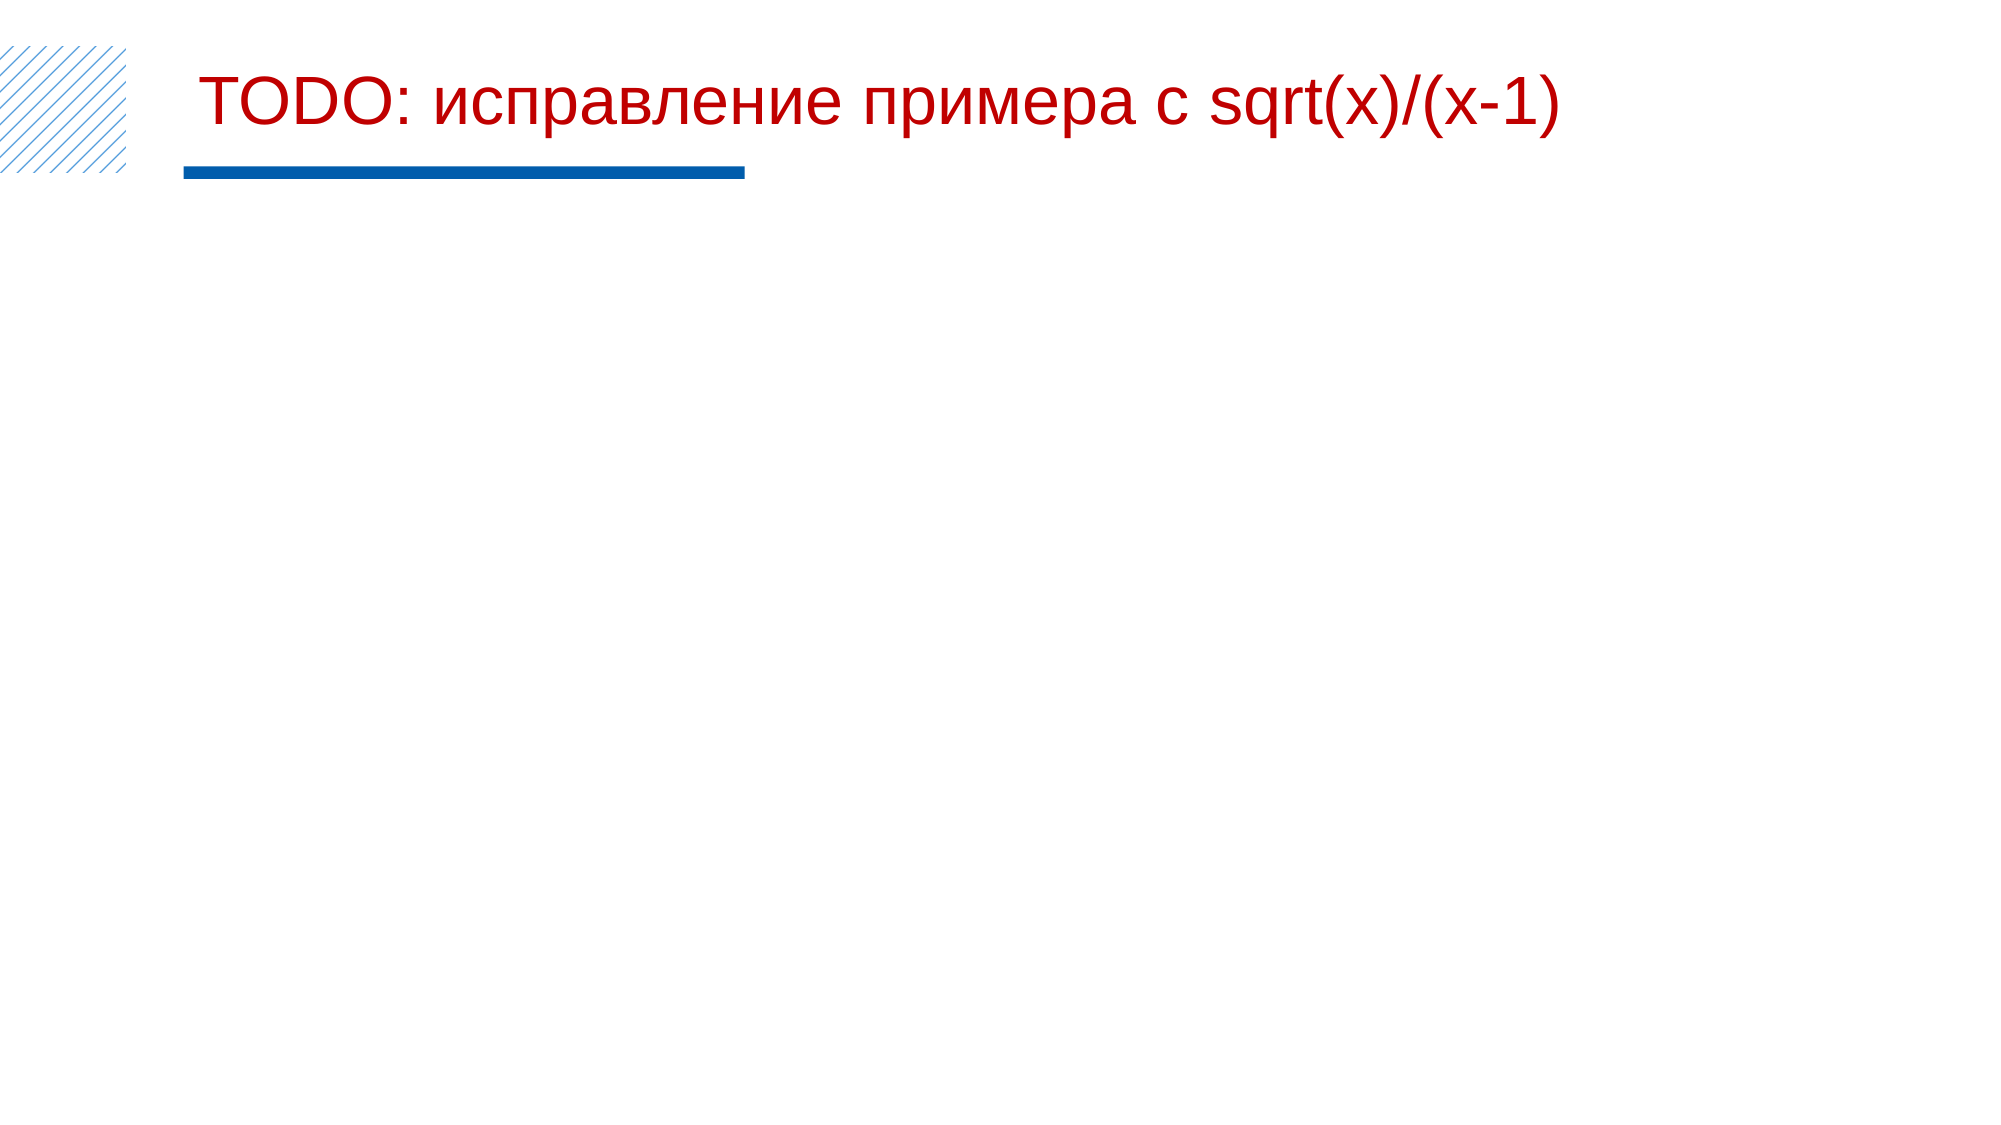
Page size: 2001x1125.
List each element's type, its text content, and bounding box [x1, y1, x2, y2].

picture [0, 46, 126, 173]
list TODO: исправление примера с sqrt(x)/(x-1) [183, 58, 1780, 149]
